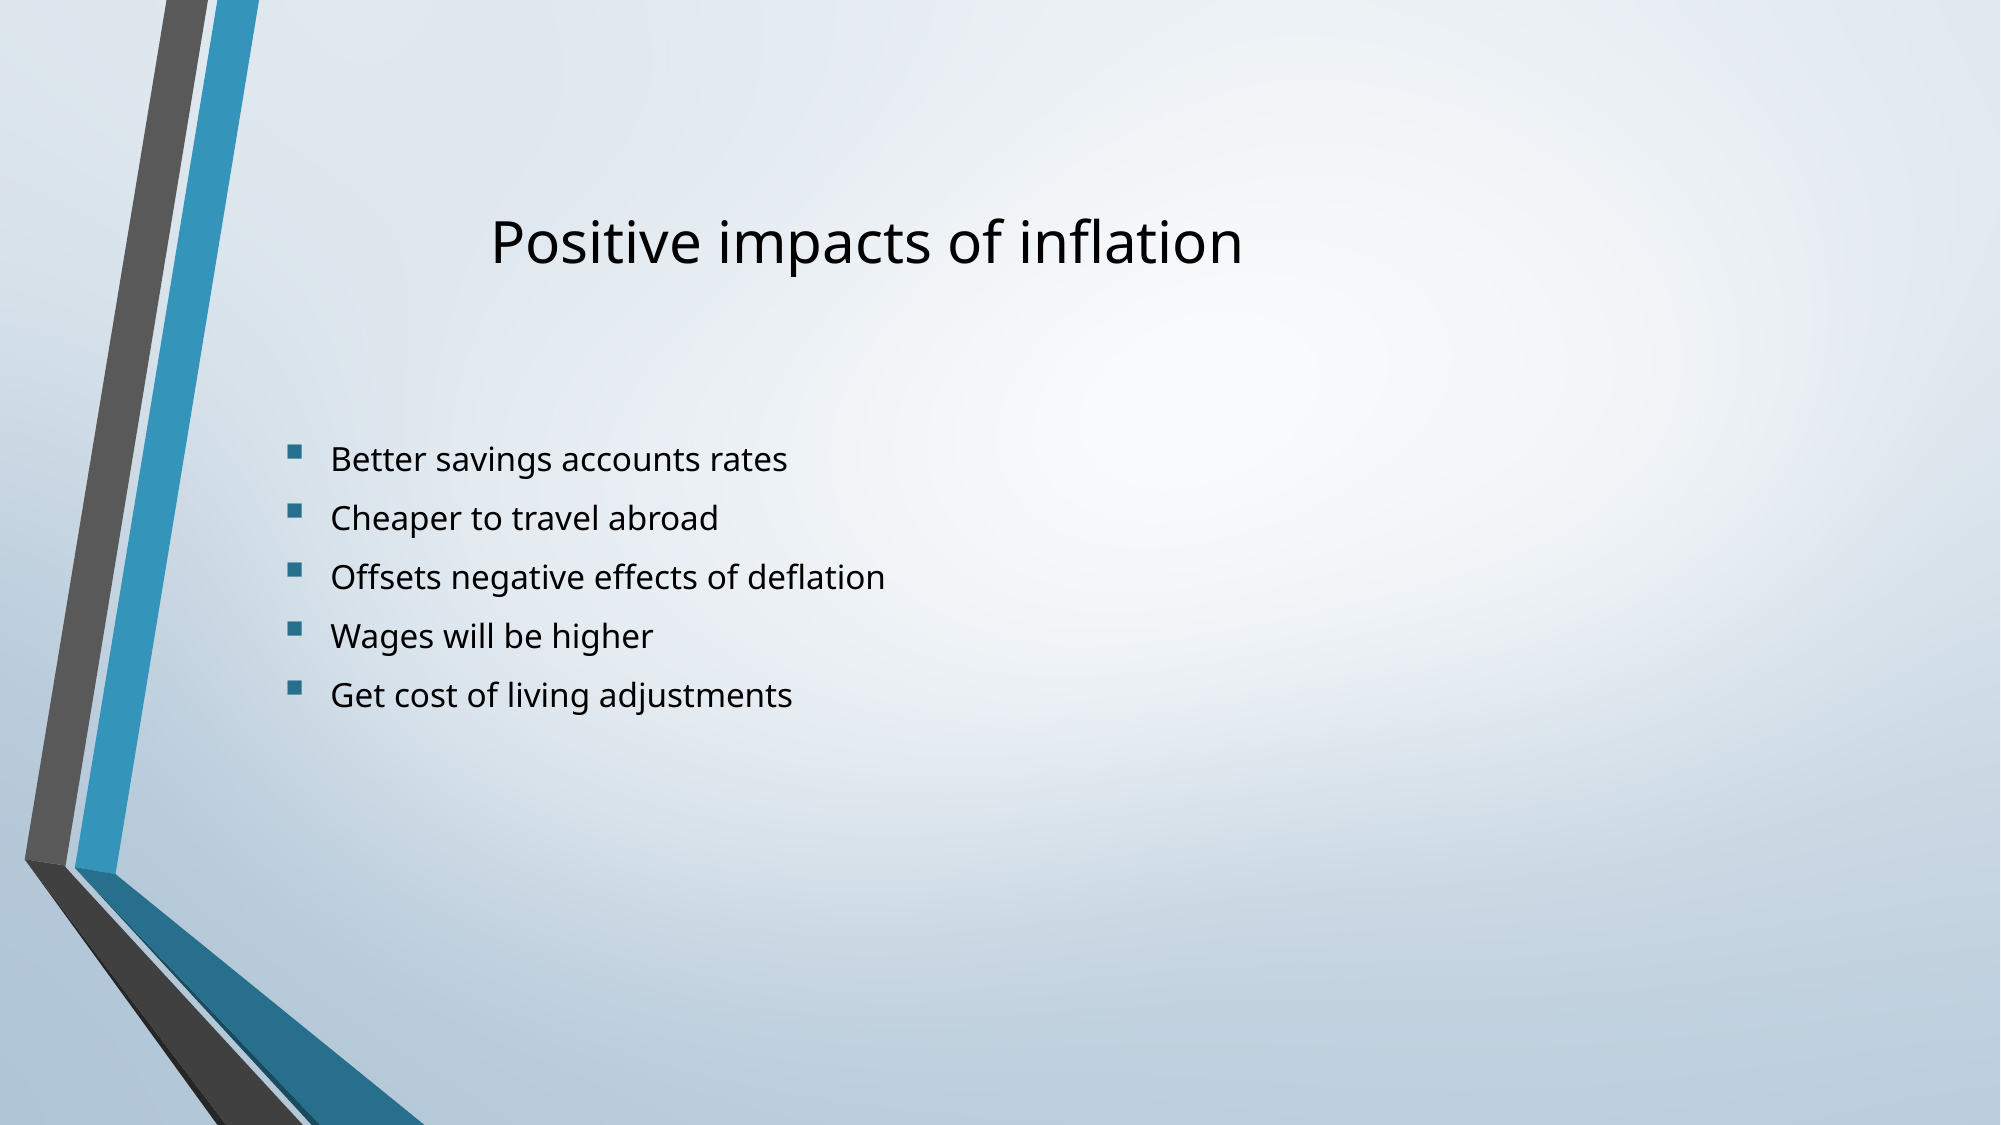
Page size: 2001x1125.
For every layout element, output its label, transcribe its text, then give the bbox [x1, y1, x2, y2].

list Better savings accounts rates Cheaper to travel abroad Offsets negative effects of deflation Wages will be higher Get cost of living adjustments [268, 405, 949, 747]
title Positive impacts of inflation [369, 57, 1260, 283]
